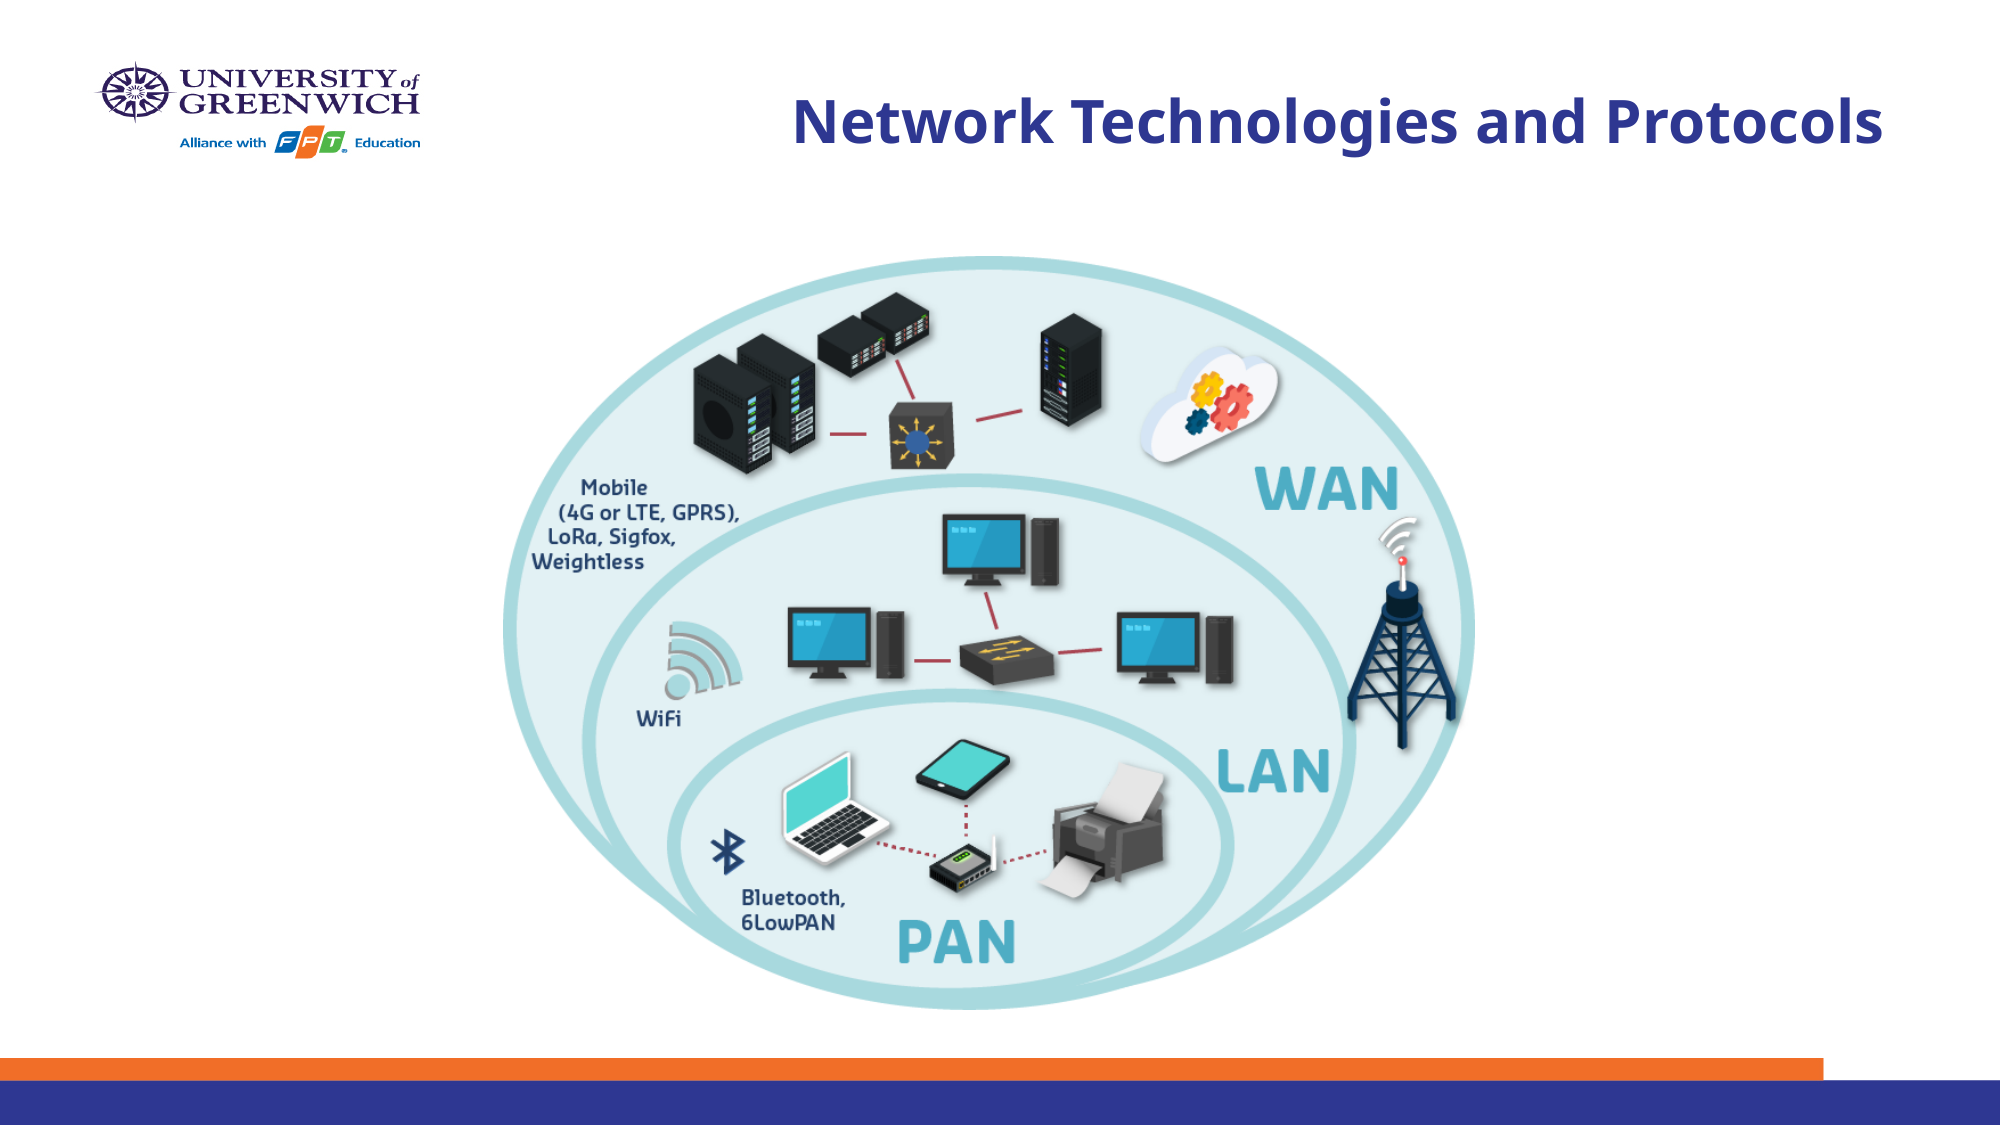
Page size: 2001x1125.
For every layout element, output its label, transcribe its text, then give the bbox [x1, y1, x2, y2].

title Network Technologies and Protocols [752, 76, 1900, 209]
picture [0, 0, 2000, 1125]
